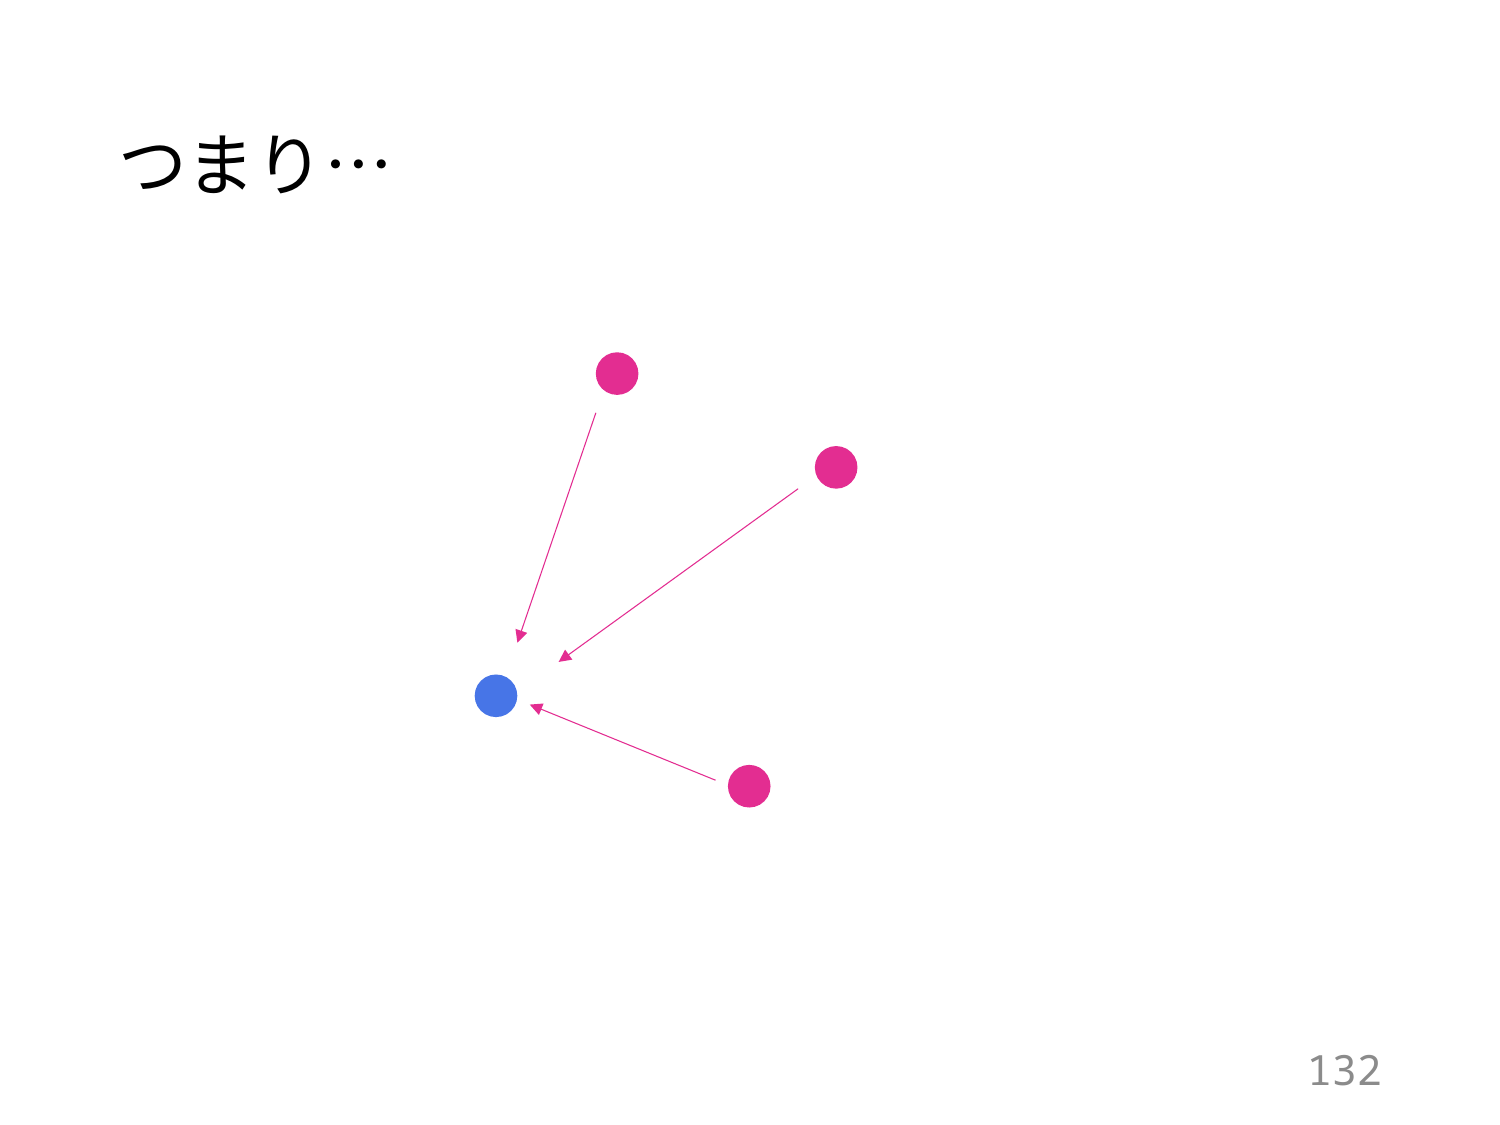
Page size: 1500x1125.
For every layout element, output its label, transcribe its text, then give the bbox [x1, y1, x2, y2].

text_box [473, 673, 519, 719]
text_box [558, 488, 799, 662]
text_box [726, 763, 772, 809]
text_box [594, 351, 640, 396]
title つまり… [103, 59, 1397, 278]
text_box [529, 704, 716, 781]
text_box [813, 445, 859, 490]
slide_number 132 [1059, 1042, 1397, 1103]
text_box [517, 412, 596, 643]
